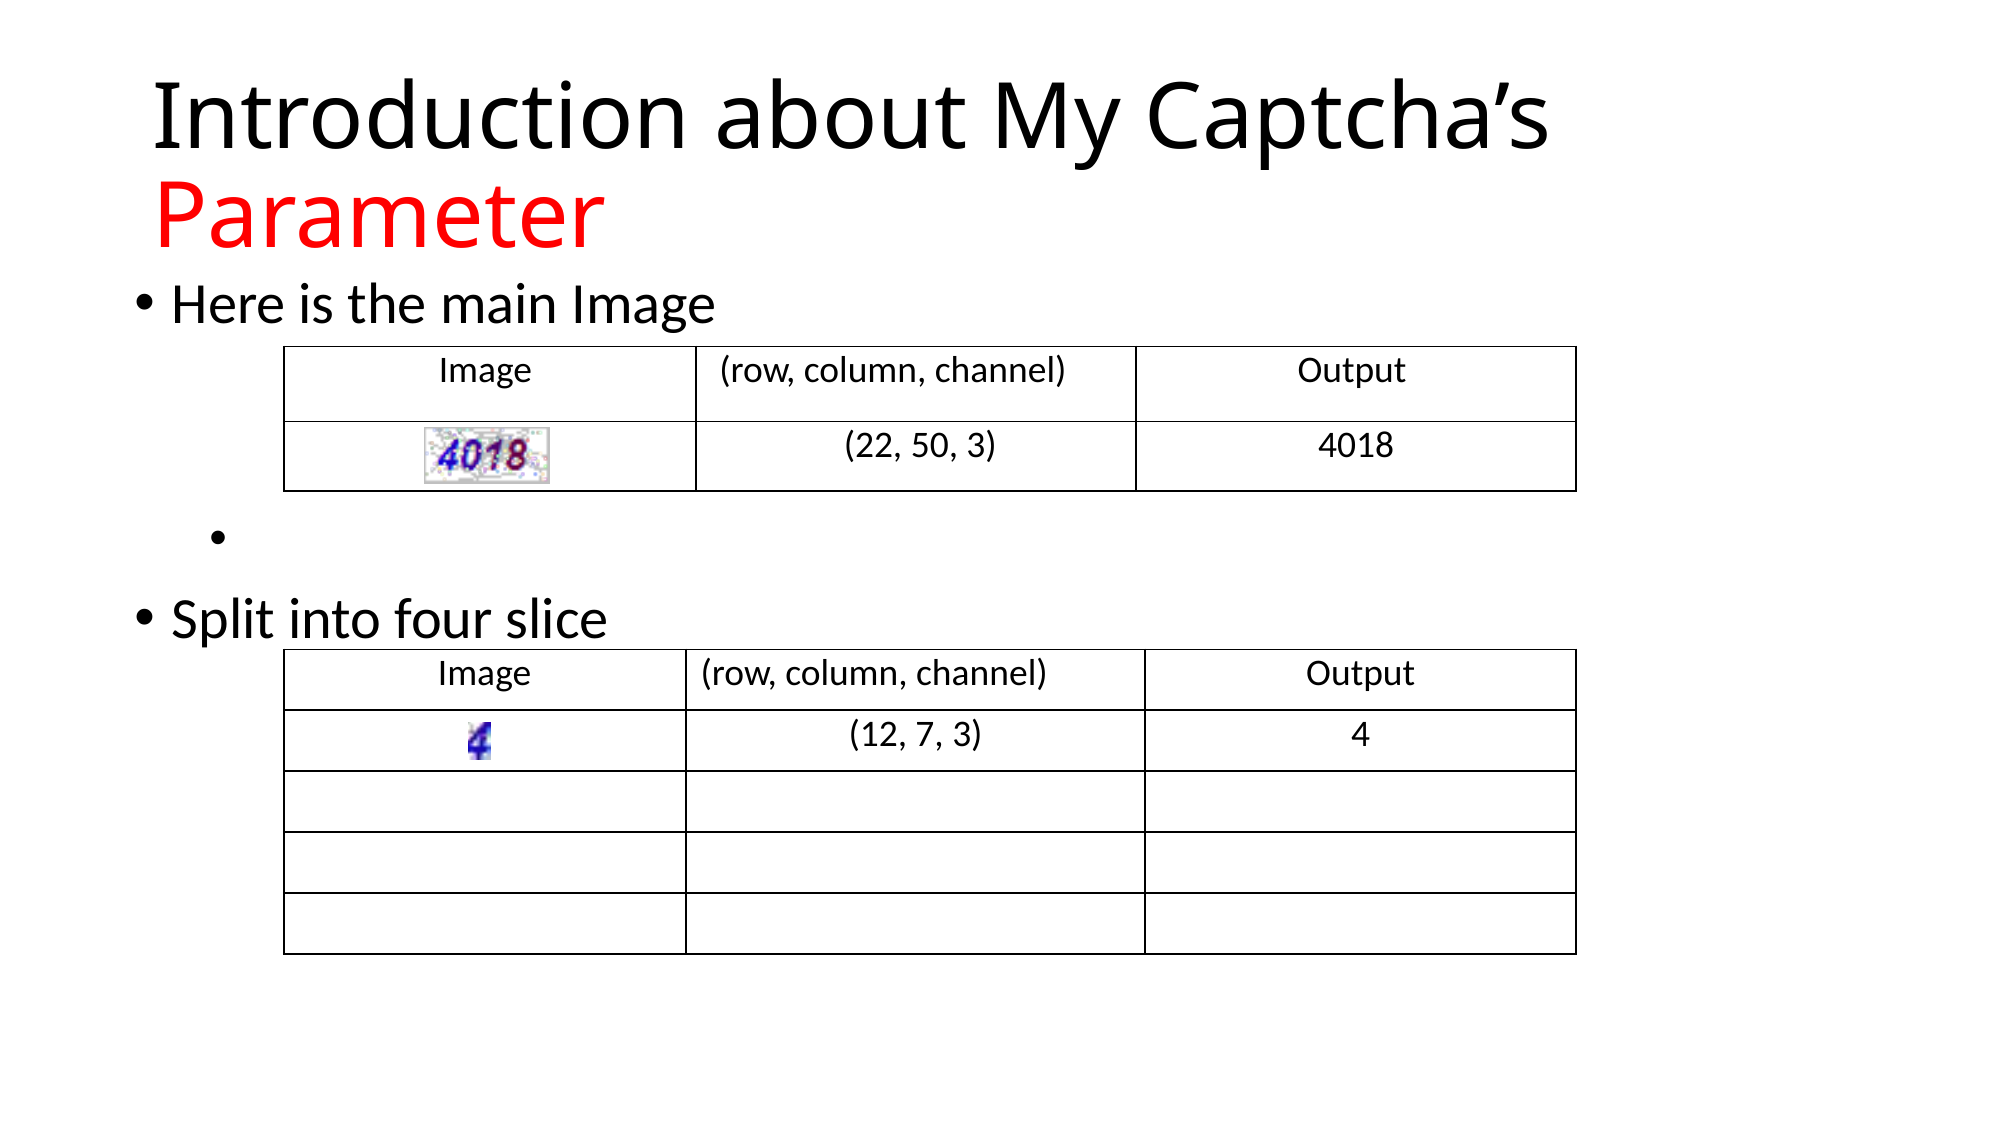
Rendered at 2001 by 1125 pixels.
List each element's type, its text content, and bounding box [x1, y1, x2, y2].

table_cell [285, 422, 695, 490]
table_cell [285, 894, 685, 953]
list Here is the main Image Split into four slice [119, 265, 1845, 980]
table_header Output [1146, 650, 1575, 709]
picture [424, 427, 550, 484]
table_header Image [285, 347, 695, 421]
table_cell [1146, 772, 1575, 831]
table_cell (22, 50, 3) [697, 422, 1135, 490]
table_cell [1146, 833, 1575, 892]
table_cell [687, 833, 1144, 892]
title Introduction about My Captcha’s Parameter [137, 59, 1863, 278]
table_cell [285, 833, 685, 892]
table_header (row, column, channel) [697, 347, 1135, 421]
table_header (row, column, channel) [687, 650, 1144, 709]
table_cell [285, 772, 685, 831]
table_cell [687, 894, 1144, 953]
picture [468, 722, 491, 760]
table_cell [285, 711, 685, 770]
table_header Output [1137, 347, 1575, 421]
table_cell [1146, 894, 1575, 953]
table_cell 4018 [1137, 422, 1575, 490]
table_header Image [285, 650, 685, 709]
table_cell 4 [1146, 711, 1575, 770]
table_cell [687, 772, 1144, 831]
table_cell (12, 7, 3) [687, 711, 1144, 770]
